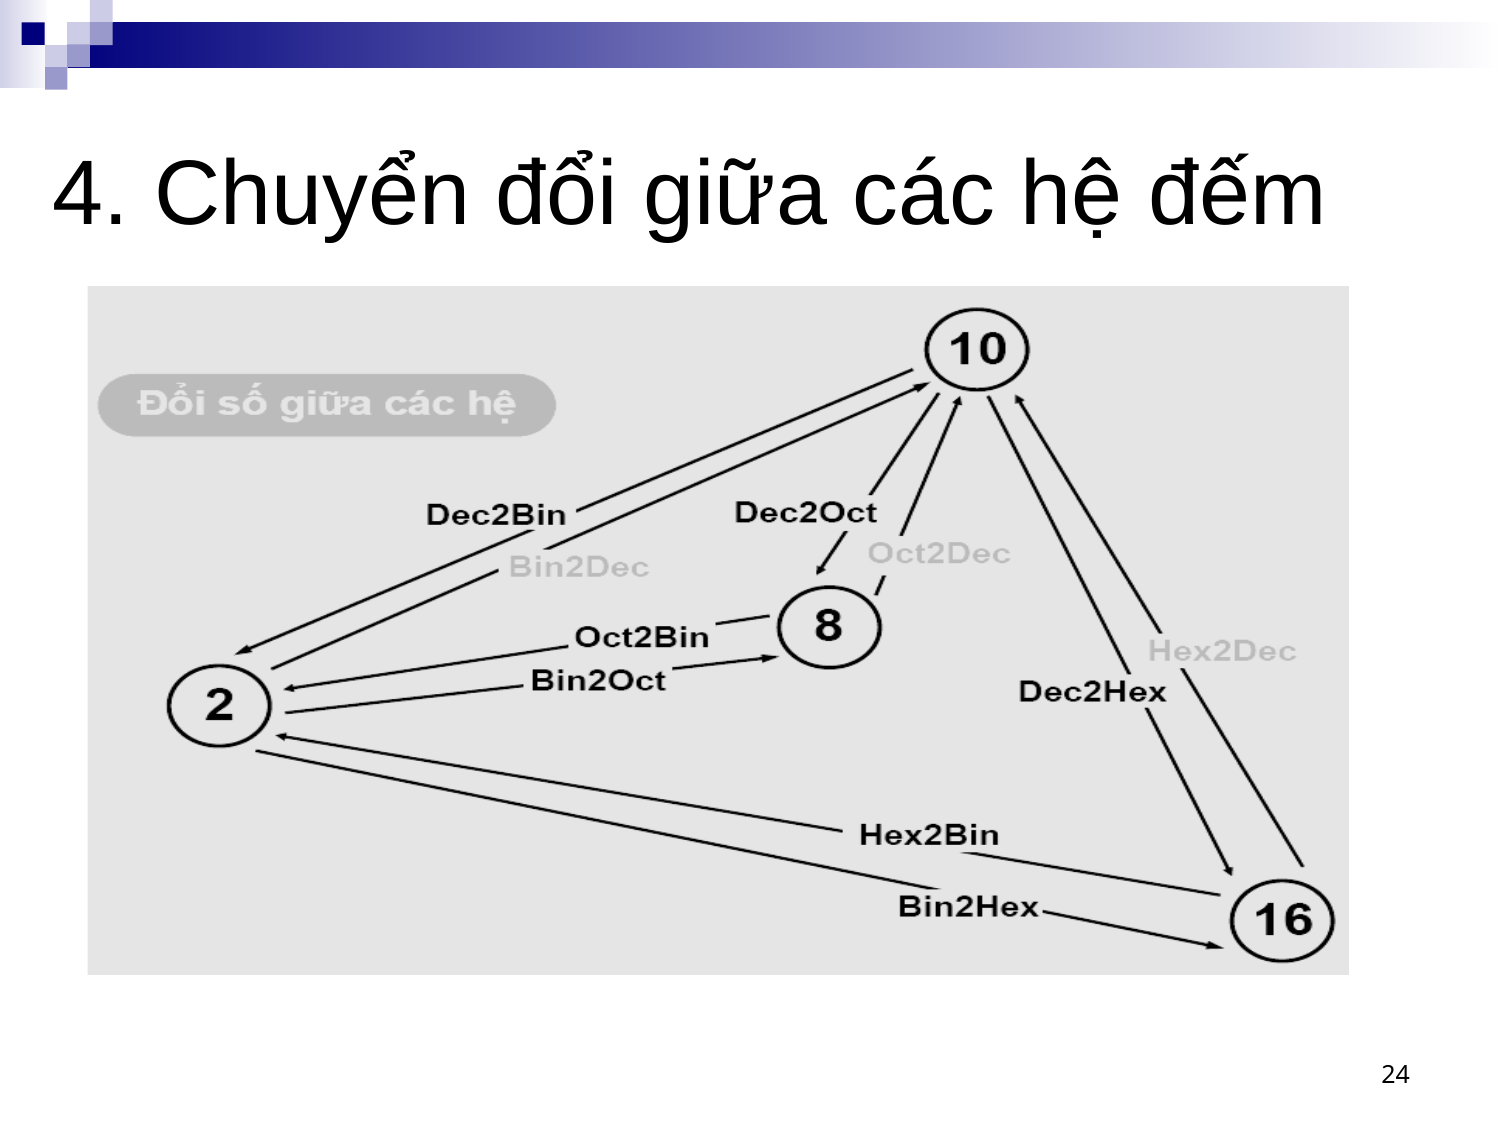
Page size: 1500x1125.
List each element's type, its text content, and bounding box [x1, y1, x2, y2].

picture [87, 286, 1350, 976]
title 4. Chuyển đổi giữa các hệ đếm [37, 75, 1475, 300]
slide_number ‹#› [1074, 1025, 1425, 1100]
